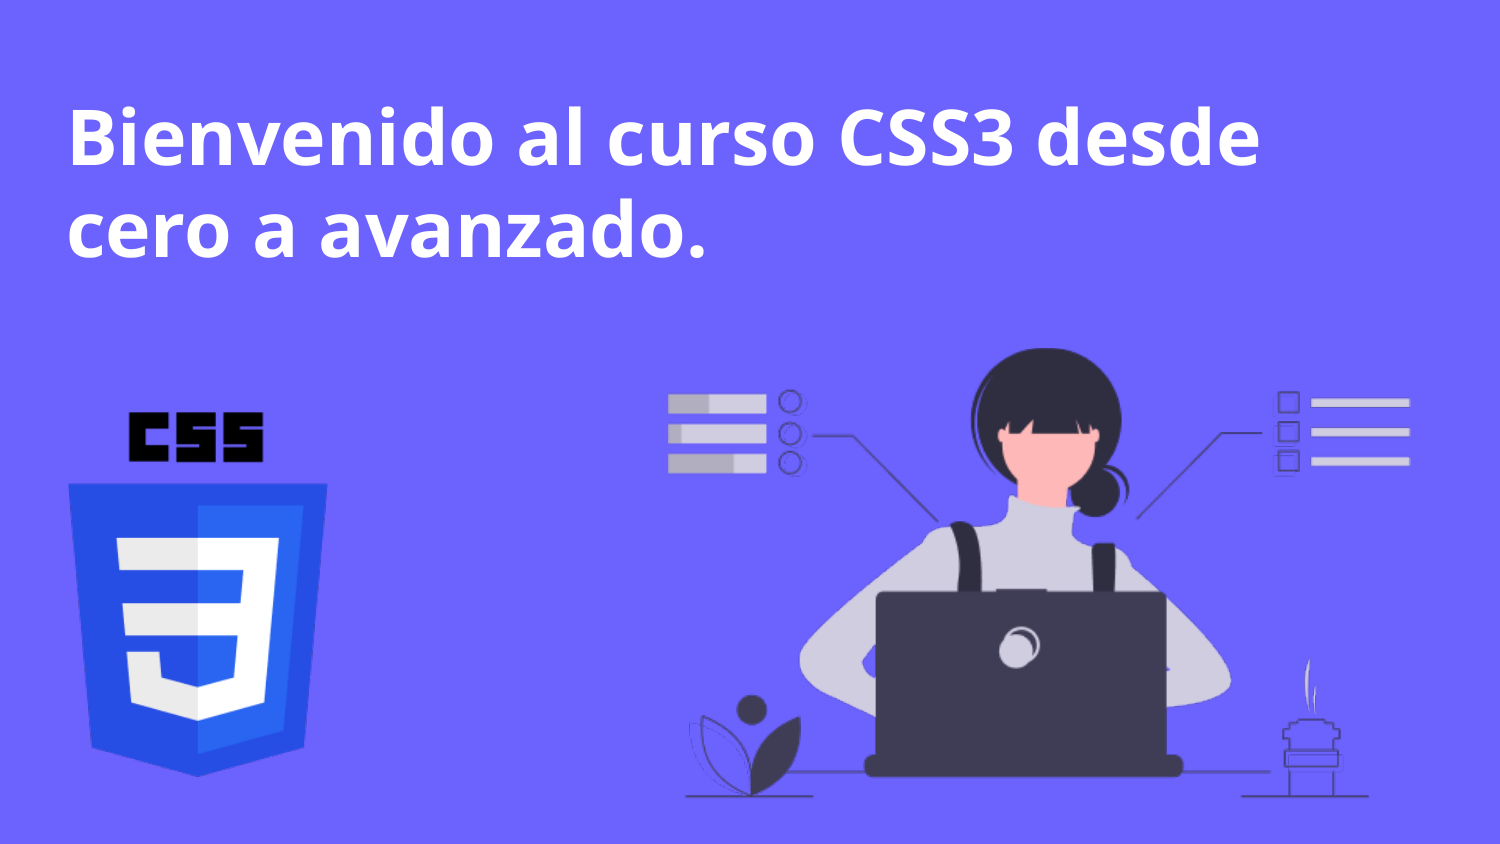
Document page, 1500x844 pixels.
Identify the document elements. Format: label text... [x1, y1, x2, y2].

title Bienvenido al curso CSS3 desde cero a avanzado. [51, 72, 1449, 285]
picture [68, 412, 328, 779]
picture [667, 348, 1411, 800]
